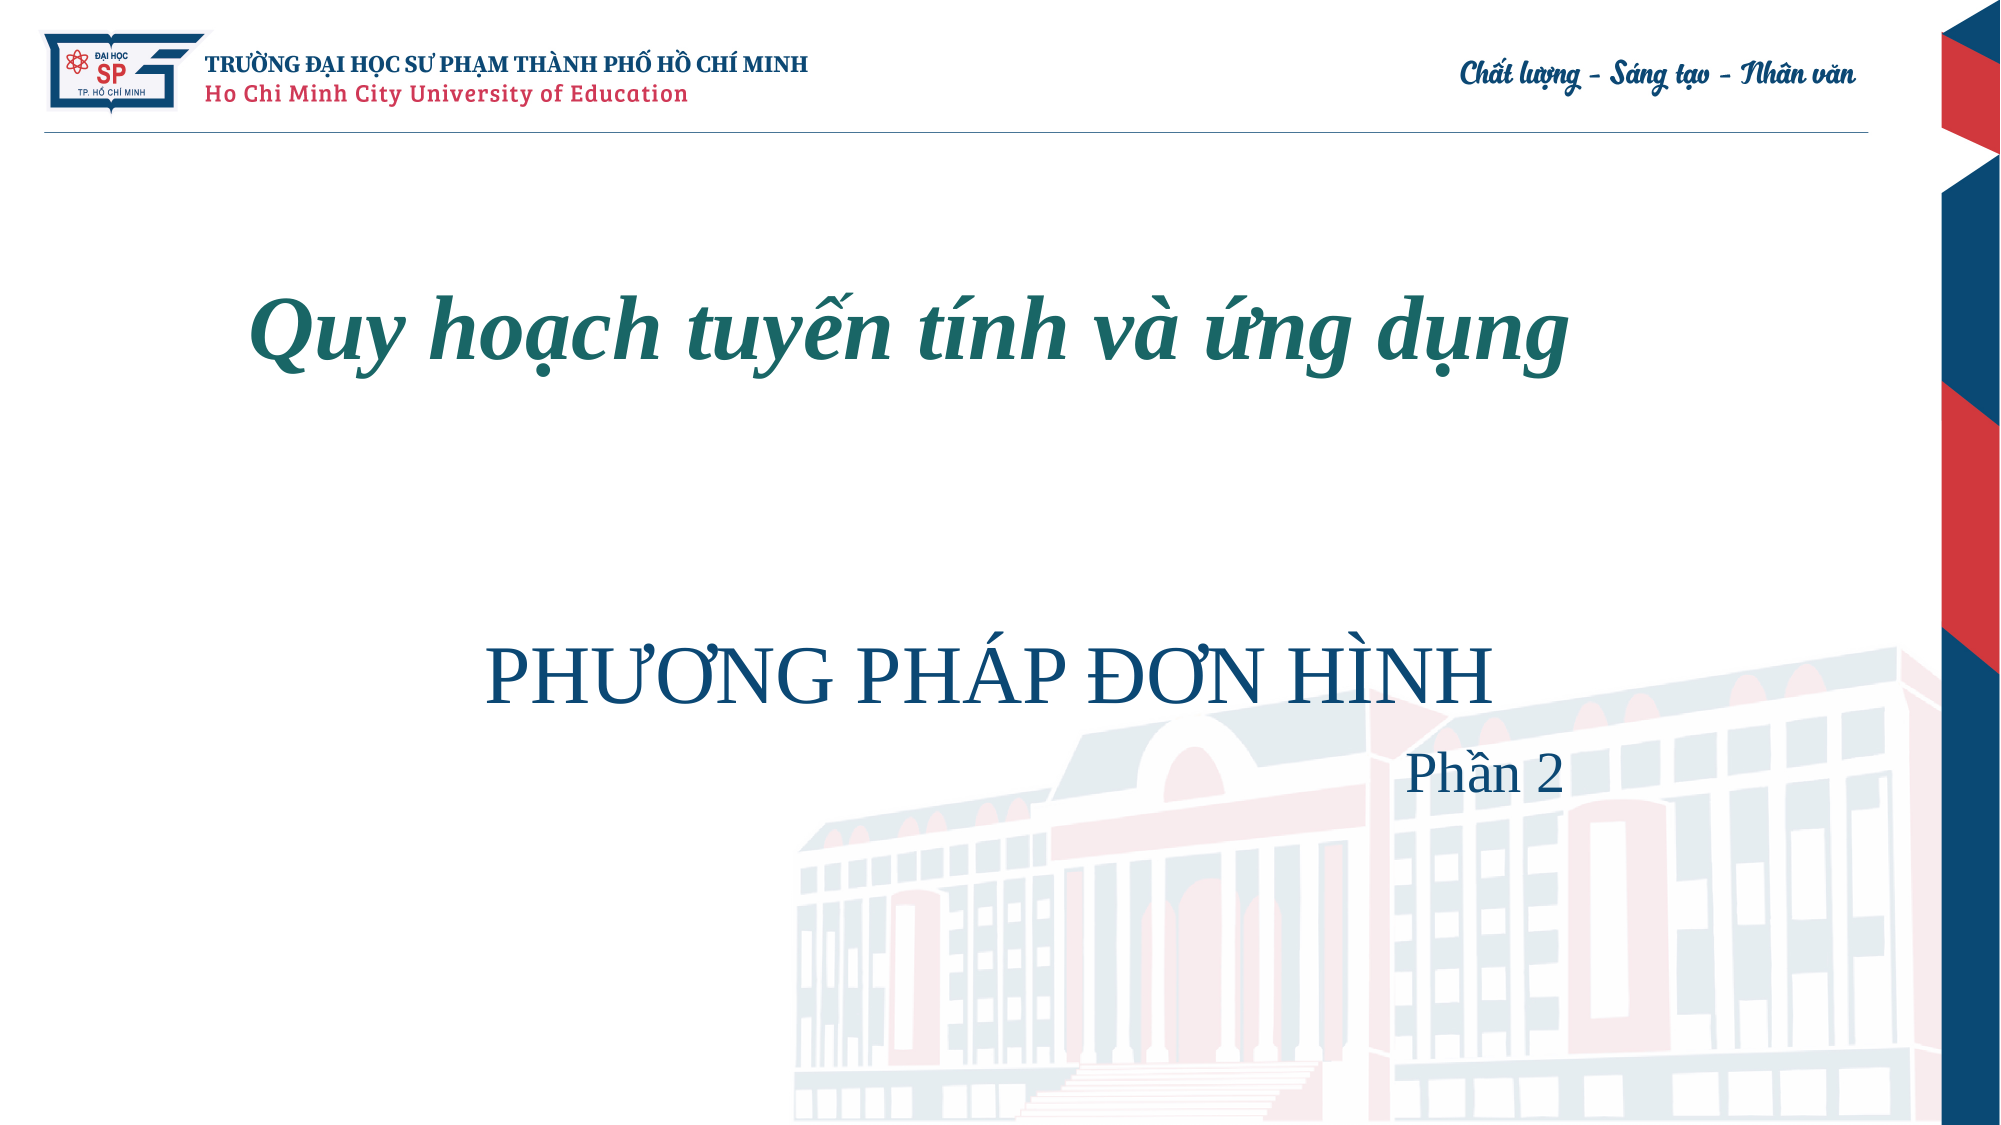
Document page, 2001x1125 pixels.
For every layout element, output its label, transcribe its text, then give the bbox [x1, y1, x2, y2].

title Quy hoạch tuyến tính và ứng dụng [48, 134, 1774, 525]
picture [0, 0, 2000, 1125]
list PHƯƠNG PHÁP ĐƠN HÌNH Phần 2 [137, 623, 1863, 1014]
